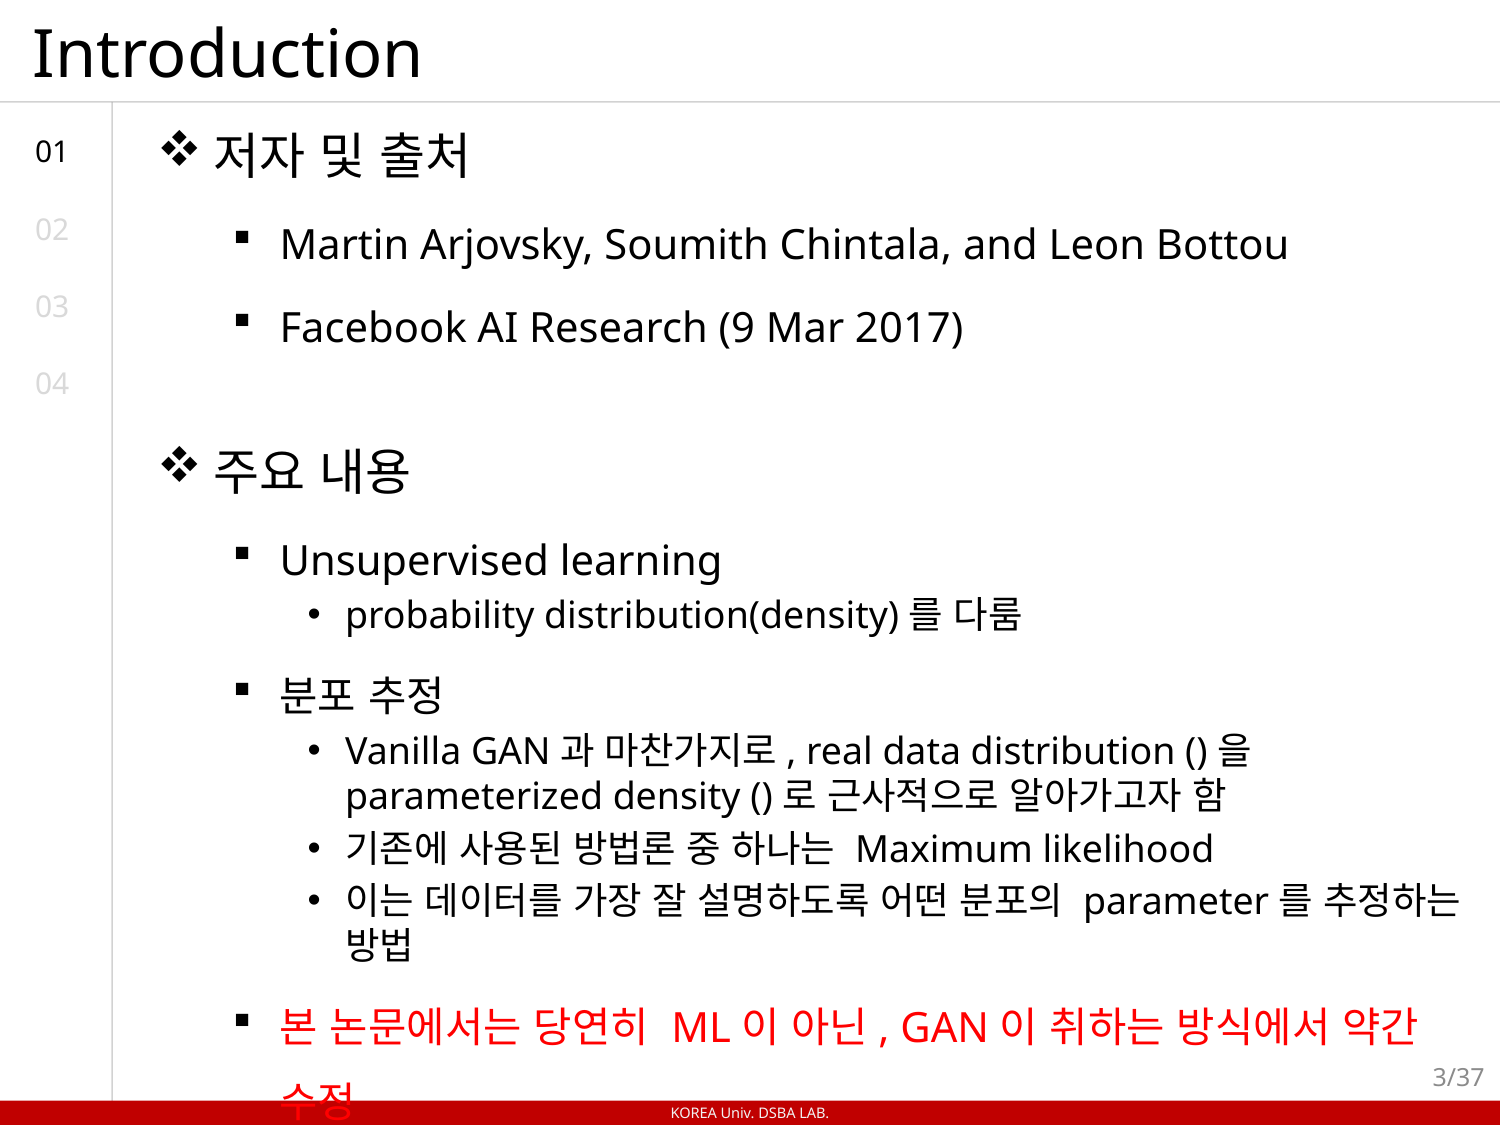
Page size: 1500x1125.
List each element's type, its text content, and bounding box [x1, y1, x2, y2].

list 04 [20, 357, 100, 409]
list 03 [20, 280, 100, 332]
list 01 [20, 125, 100, 177]
list 02 [20, 202, 100, 254]
title Introduction [17, 11, 1483, 90]
slide_number 3/37 [1149, 1048, 1500, 1109]
